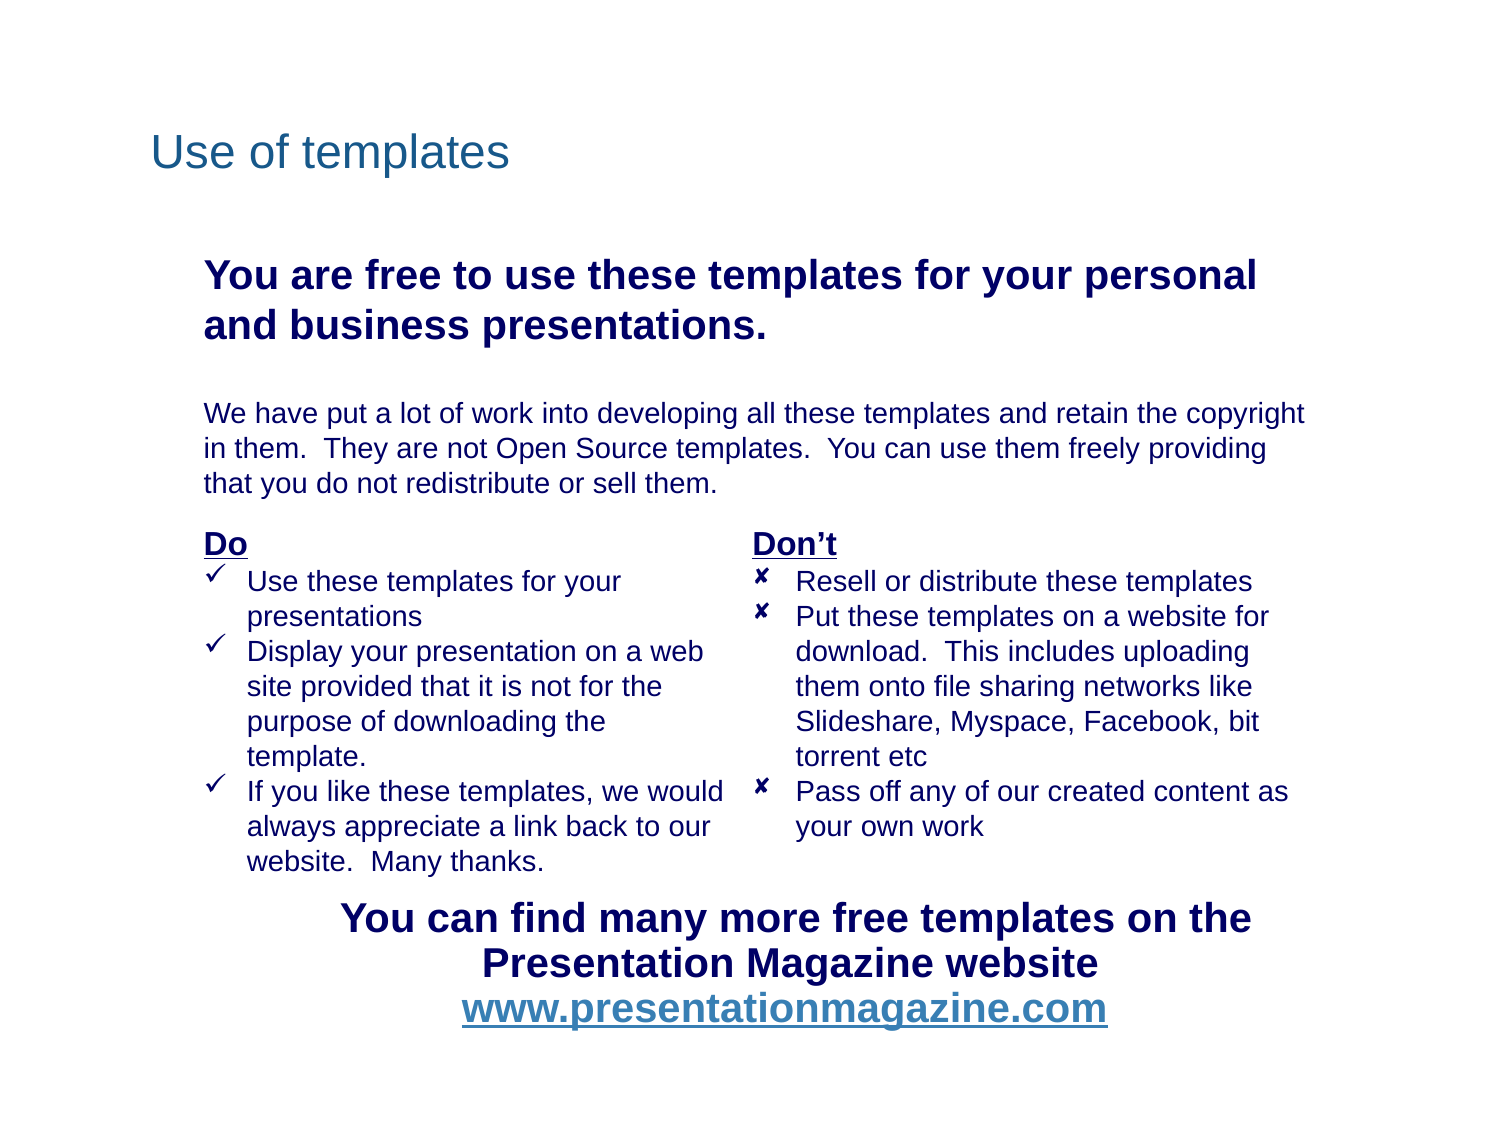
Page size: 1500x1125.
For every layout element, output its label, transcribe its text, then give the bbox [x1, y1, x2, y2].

text_box You are free to use these templates for your personal and business presentations. [188, 240, 1329, 355]
text_box Don’t Resell or distribute these templates Put these templates on a website for download. This includes uploading them onto file sharing networks like Slideshare, Myspace, Facebook, bit torrent etc Pass off any of our created content as your own work [737, 515, 1335, 850]
text_box You can find many more free templates on the Presentation Magazine website www.presentationmagazine.com [171, 889, 1347, 1040]
text_box [88, 208, 1436, 1083]
text_box We have put a lot of work into developing all these templates and retain the copyright in them. They are not Open Source templates. You can use them freely providing that you do not redistribute or sell them. [188, 387, 1325, 507]
text_box Do Use these templates for your presentations Display your presentation on a web site provided that it is not for the purpose of downloading the template. If you like these templates, we would always appreciate a link back to our website. Many thanks. [188, 515, 749, 889]
title Use of templates [135, 116, 1411, 304]
